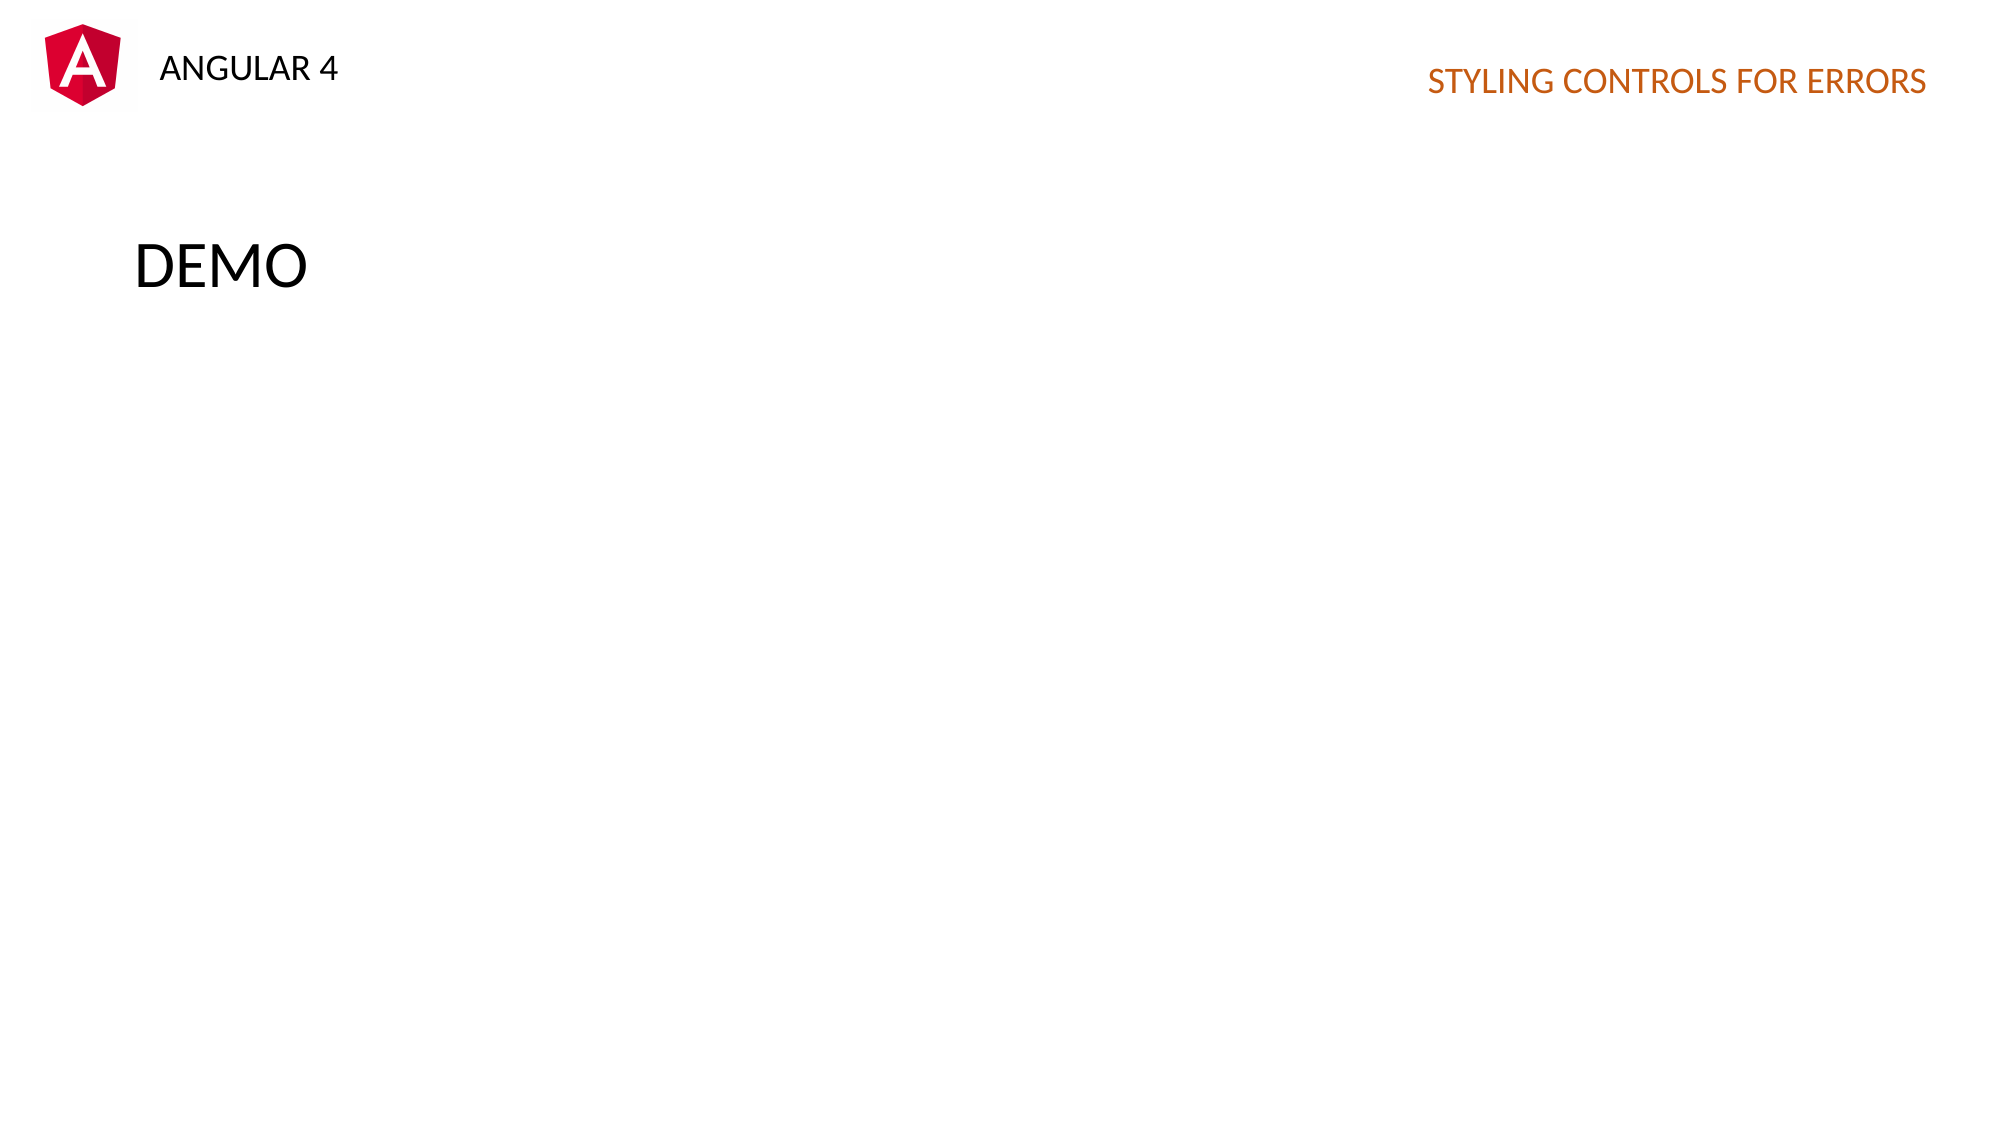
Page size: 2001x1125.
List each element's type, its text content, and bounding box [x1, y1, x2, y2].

text_box DEMO [119, 213, 375, 309]
picture [31, 19, 138, 112]
text_box STYLING CONTROLS FOR ERRORS [1413, 26, 1946, 109]
